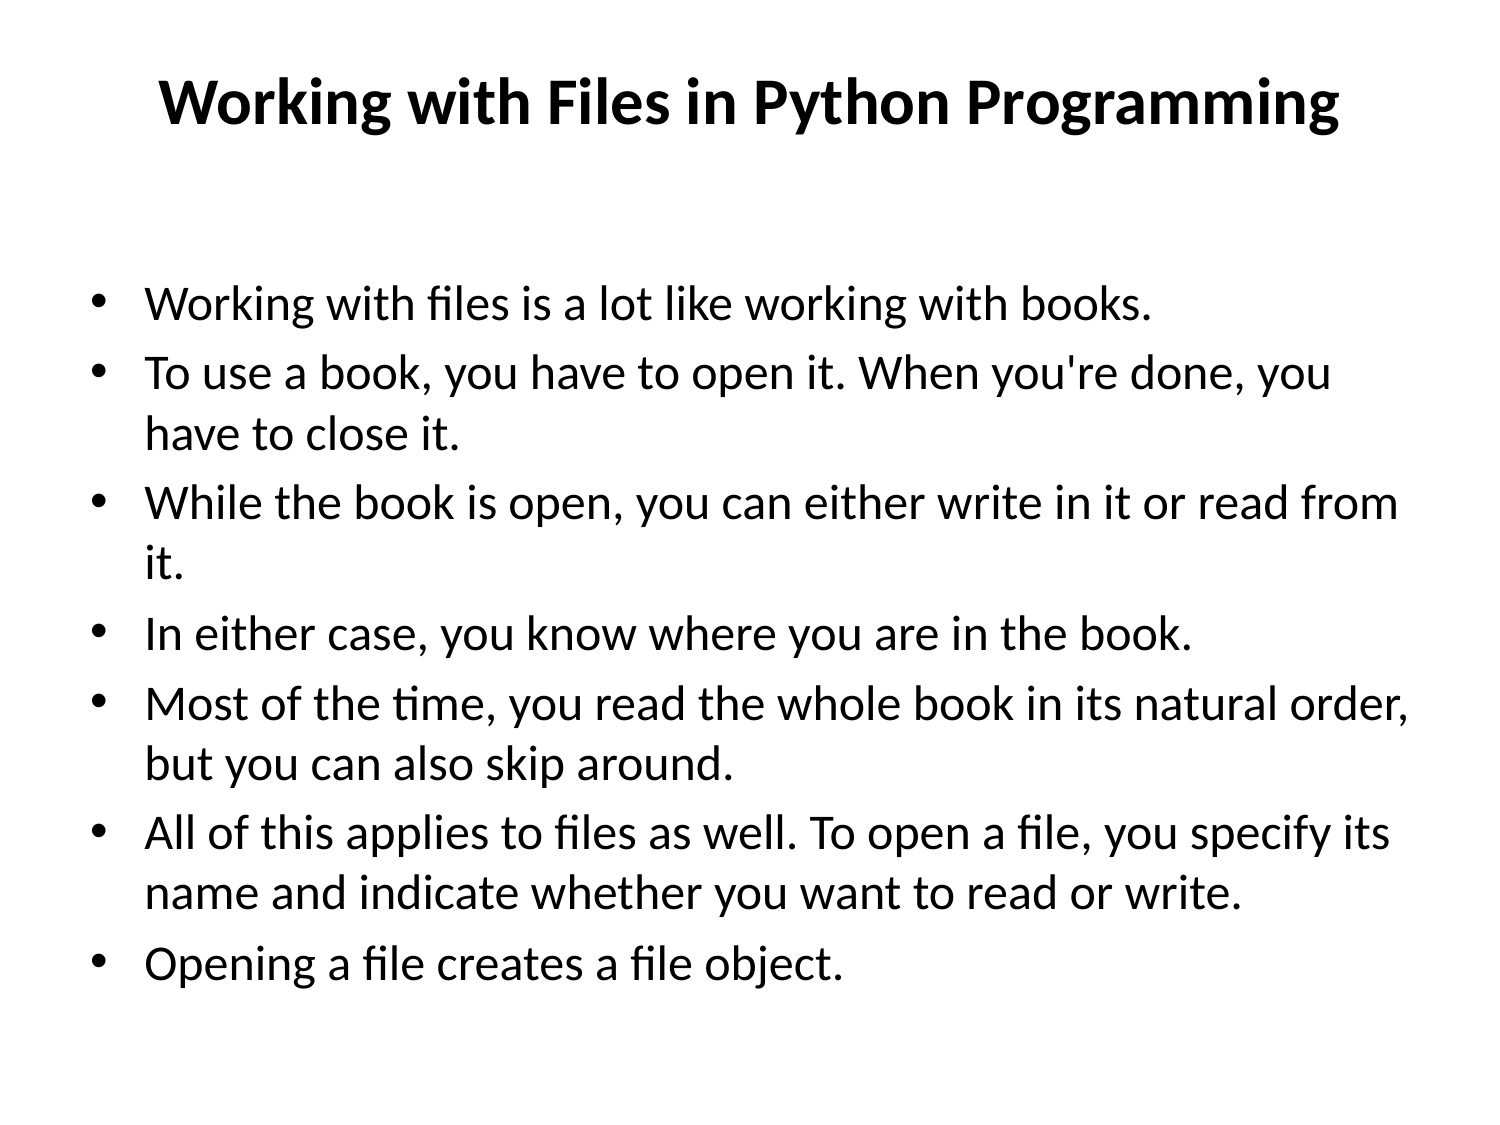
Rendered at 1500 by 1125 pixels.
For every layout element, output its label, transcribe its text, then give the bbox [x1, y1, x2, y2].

list Working with files is a lot like working with books. To use a book, you have to open it. When you're done, you have to close it. While the book is open, you can either write in it or read from it. In either case, you know where you are in the book. Most of the time, you read the whole book in its natural order, but you can also skip around. All of this applies to files as well. To open a file, you specify its name and indicate whether you want to read or write. Opening a file creates a file object. [75, 262, 1425, 1005]
title Working with Files in Python Programming [75, 45, 1425, 150]
